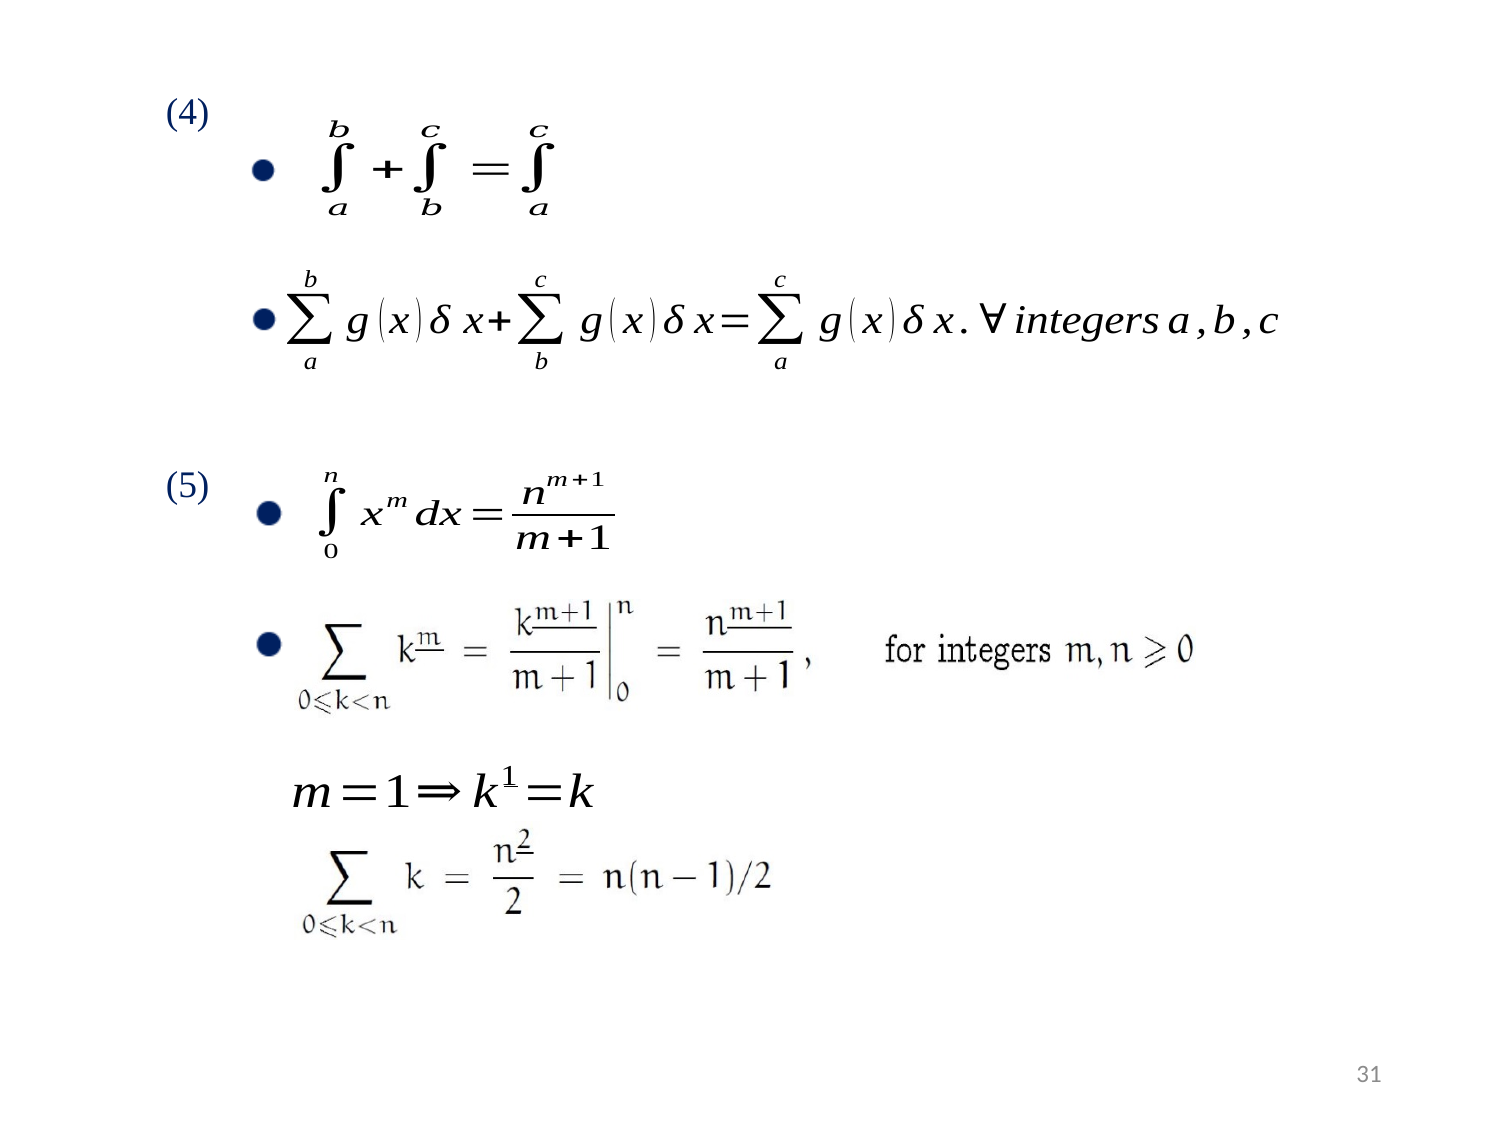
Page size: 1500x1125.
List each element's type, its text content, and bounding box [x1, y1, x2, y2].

picture [249, 626, 292, 663]
text_box (5) [101, 452, 225, 513]
picture [294, 599, 1196, 718]
picture [294, 821, 778, 940]
slide_number 30 [1059, 1042, 1397, 1103]
text_box (4) [101, 79, 225, 140]
picture [245, 154, 284, 188]
picture [249, 495, 292, 532]
picture [246, 303, 285, 336]
